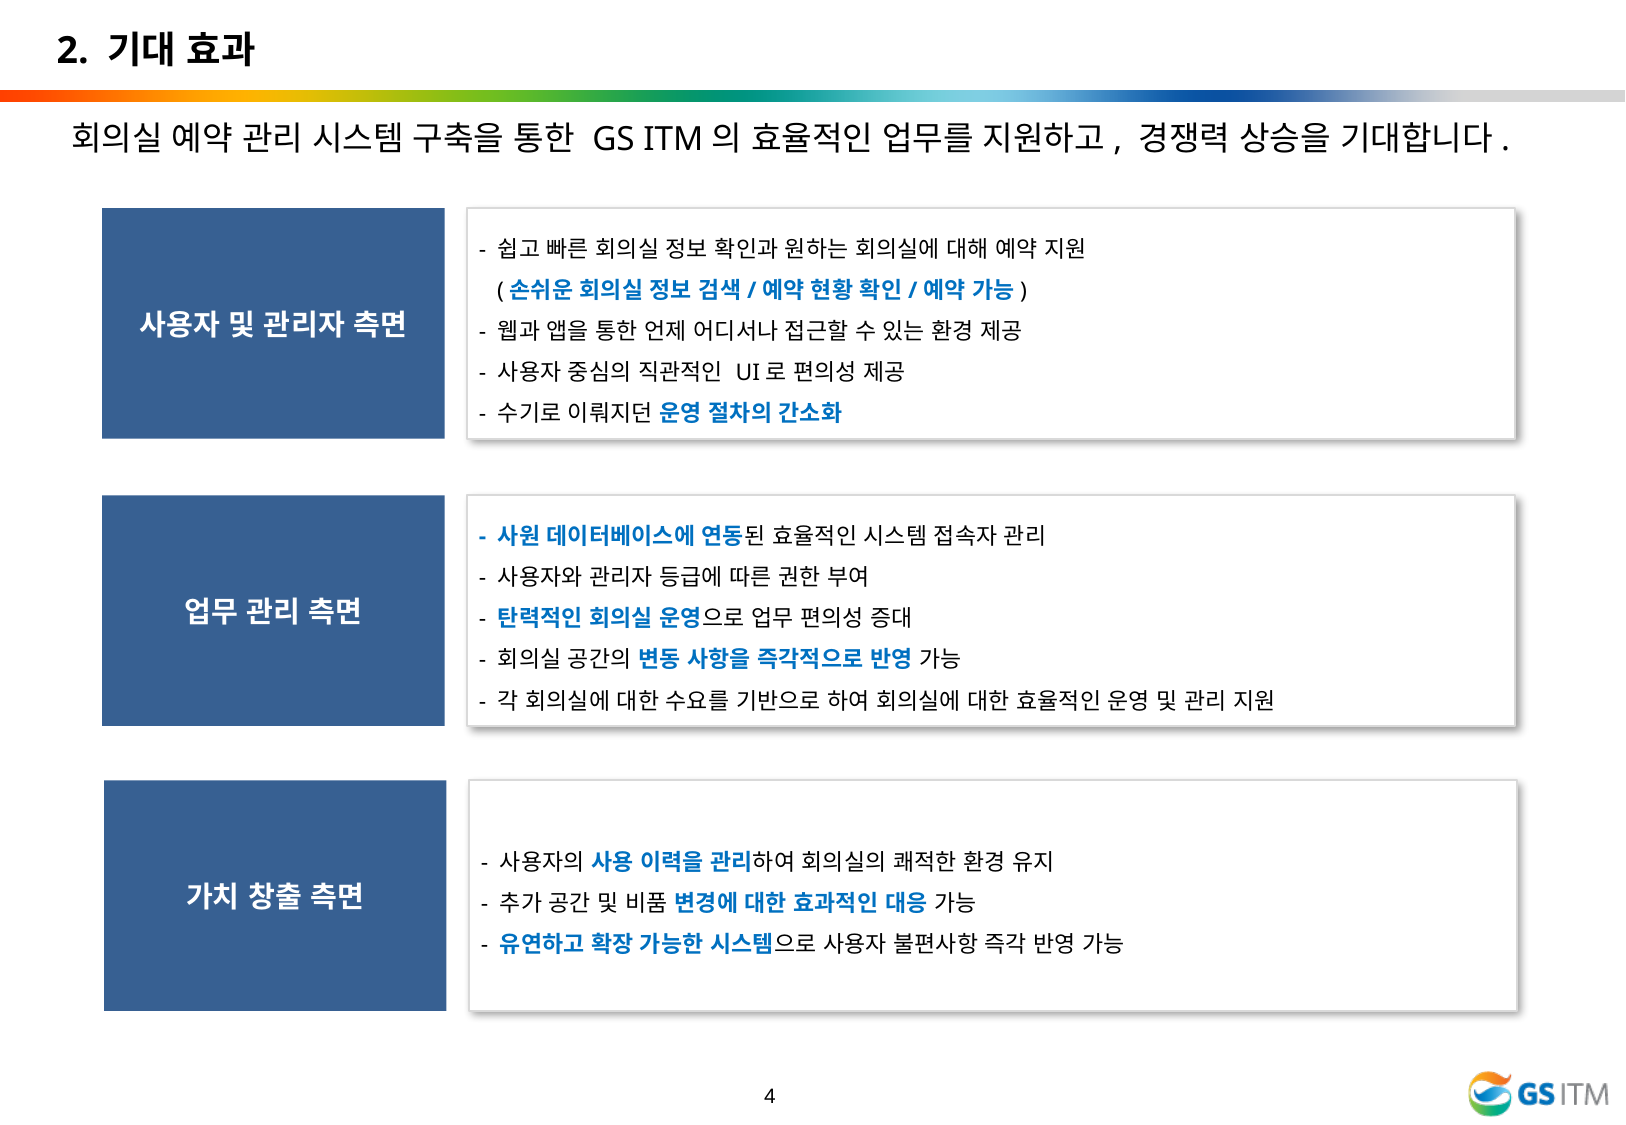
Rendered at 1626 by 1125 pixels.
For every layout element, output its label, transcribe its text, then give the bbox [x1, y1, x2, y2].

text_box 업무 관리 측면 [102, 495, 445, 726]
text_box 사용자 및 관리자 측면 [102, 208, 445, 439]
text_box 2. 기대 효과 [41, 18, 271, 79]
text_box 회의실 예약 관리 시스템 구축을 통한 GS ITM의 효율적인 업무를 지원하고, 경쟁력 상승을 기대합니다. [56, 109, 1622, 165]
text_box - 사용자의 사용 이력을 관리하여 회의실의 쾌적한 환경 유지 - 추가 공간 및 비품 변경에 대한 효과적인 대응 가능 - 유연하고 확장 가능한 시스템으로 사용자 불편사항 즉각 반영 가능 [468, 780, 1517, 1011]
picture [0, 90, 1625, 102]
text_box - 사원 데이터베이스에 연동된 효율적인 시스템 접속자 관리 - 사용자와 관리자 등급에 따른 권한 부여 - 탄력적인 회의실 운영으로 업무 편의성 증대 - 회의실 공간의 변동 사항을 즉각적으로 반영 가능 - 각 회의실에 대한 수요를 기반으로 하여 회의실에 대한 효율적인 운영 및 관리 지원 [467, 495, 1516, 726]
picture [1467, 1070, 1610, 1118]
text_box [38, 107, 1604, 163]
text_box 가치 창출 측면 [104, 780, 447, 1011]
text_box - 쉽고 빠른 회의실 정보 확인과 원하는 회의실에 대해 예약 지원 (손쉬운 회의실 정보 검색/예약 현황 확인/예약 가능) - 웹과 앱을 통한 언제 어디서나 접근할 수 있는 환경 제공 - 사용자 중심의 직관적인 UI로 편의성 제공 - 수기로 이뤄지던 운영 절차의 간소화 [467, 208, 1516, 439]
